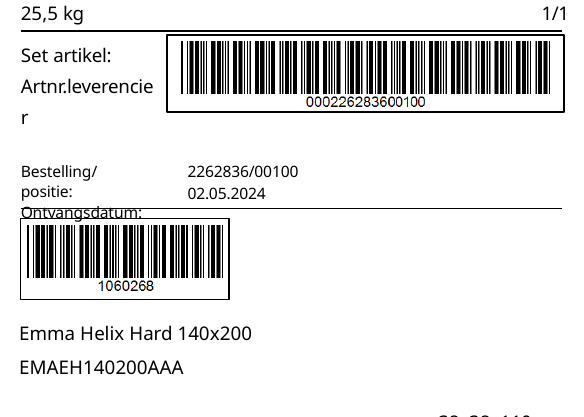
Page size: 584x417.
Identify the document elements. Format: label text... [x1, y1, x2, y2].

text_box Set artikel: Artnr.leverencier [18, 32, 161, 128]
text_box 2262836/00100 02.05.2024 [185, 157, 303, 203]
text_box [166, 35, 565, 112]
picture [181, 41, 550, 110]
text_box 1/1 [539, 0, 570, 25]
text_box Bestelling/positie: Ontvangsdatum: [18, 157, 150, 222]
picture [27, 225, 223, 294]
text_box Emma Helix Hard 140x200 EMAEH140200AAA 38x38x110 [17, 311, 584, 417]
text_box [20, 218, 230, 300]
title 25,5 kg [18, 0, 95, 32]
